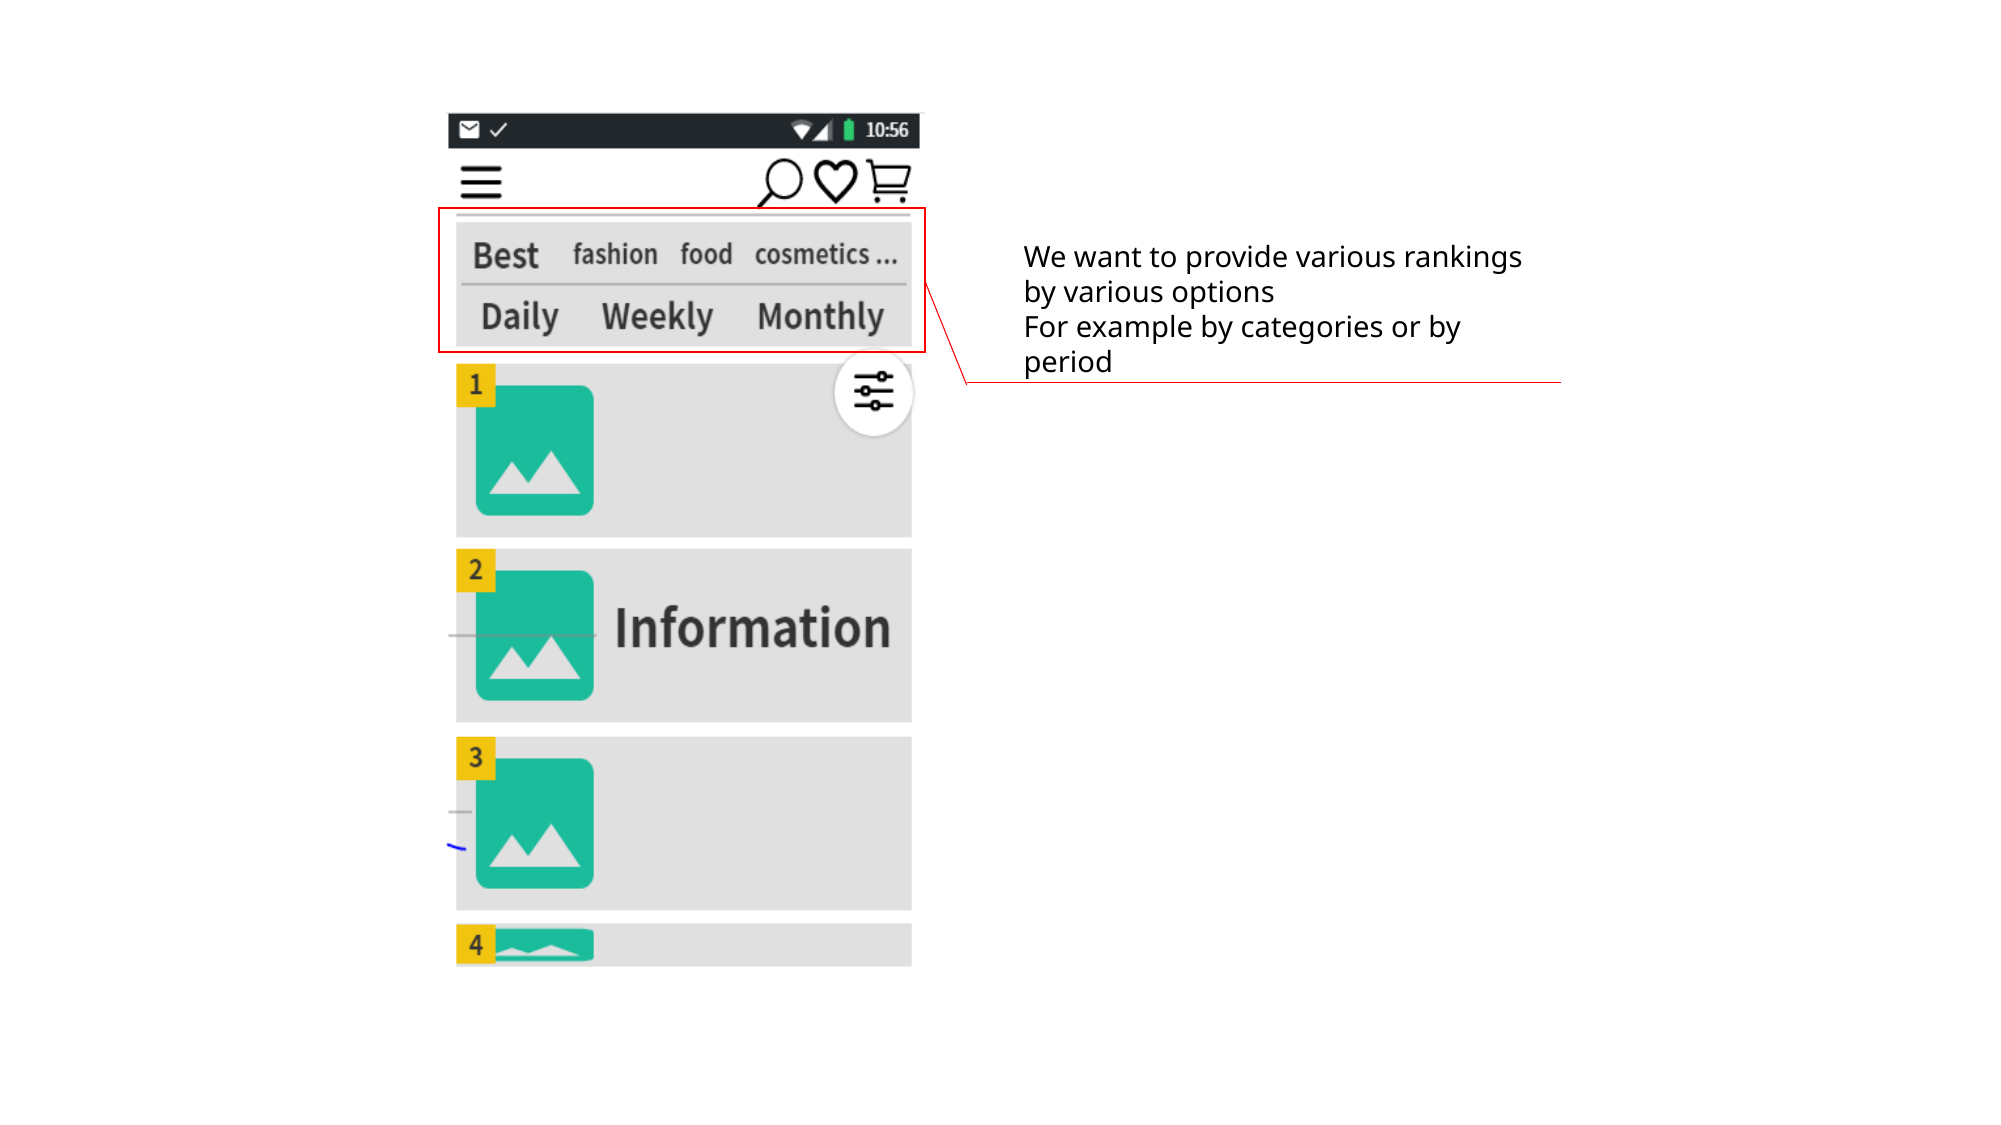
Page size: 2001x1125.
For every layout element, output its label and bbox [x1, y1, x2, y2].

text_box [439, 111, 1561, 977]
